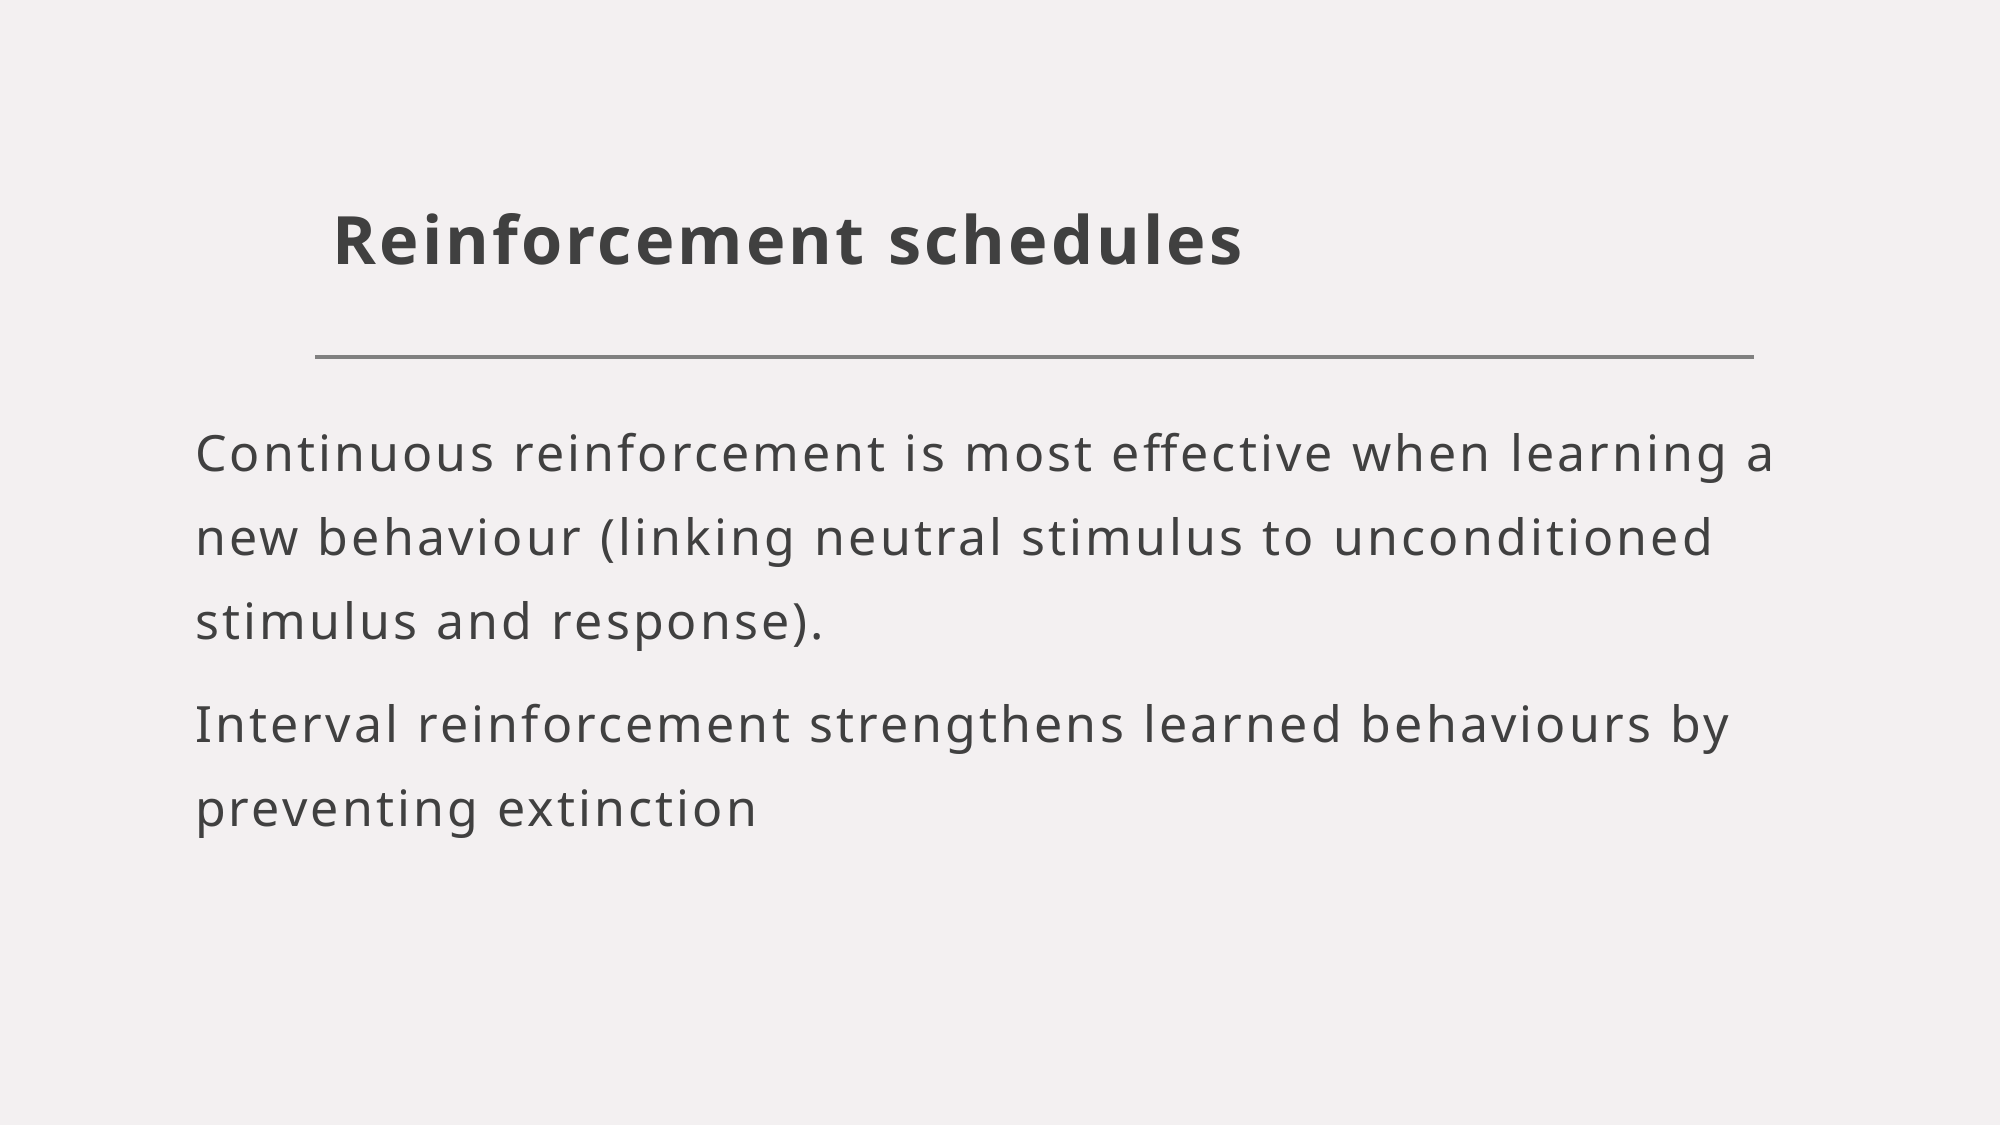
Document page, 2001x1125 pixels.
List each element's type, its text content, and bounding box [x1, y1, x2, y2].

title Reinforcement schedules [315, 72, 1754, 294]
list Continuous reinforcement is most effective when learning a new behaviour (linking neutral stimulus to unconditioned stimulus and response). Interval reinforcement strengthens learned behaviours by preventing extinction [177, 379, 1913, 1053]
